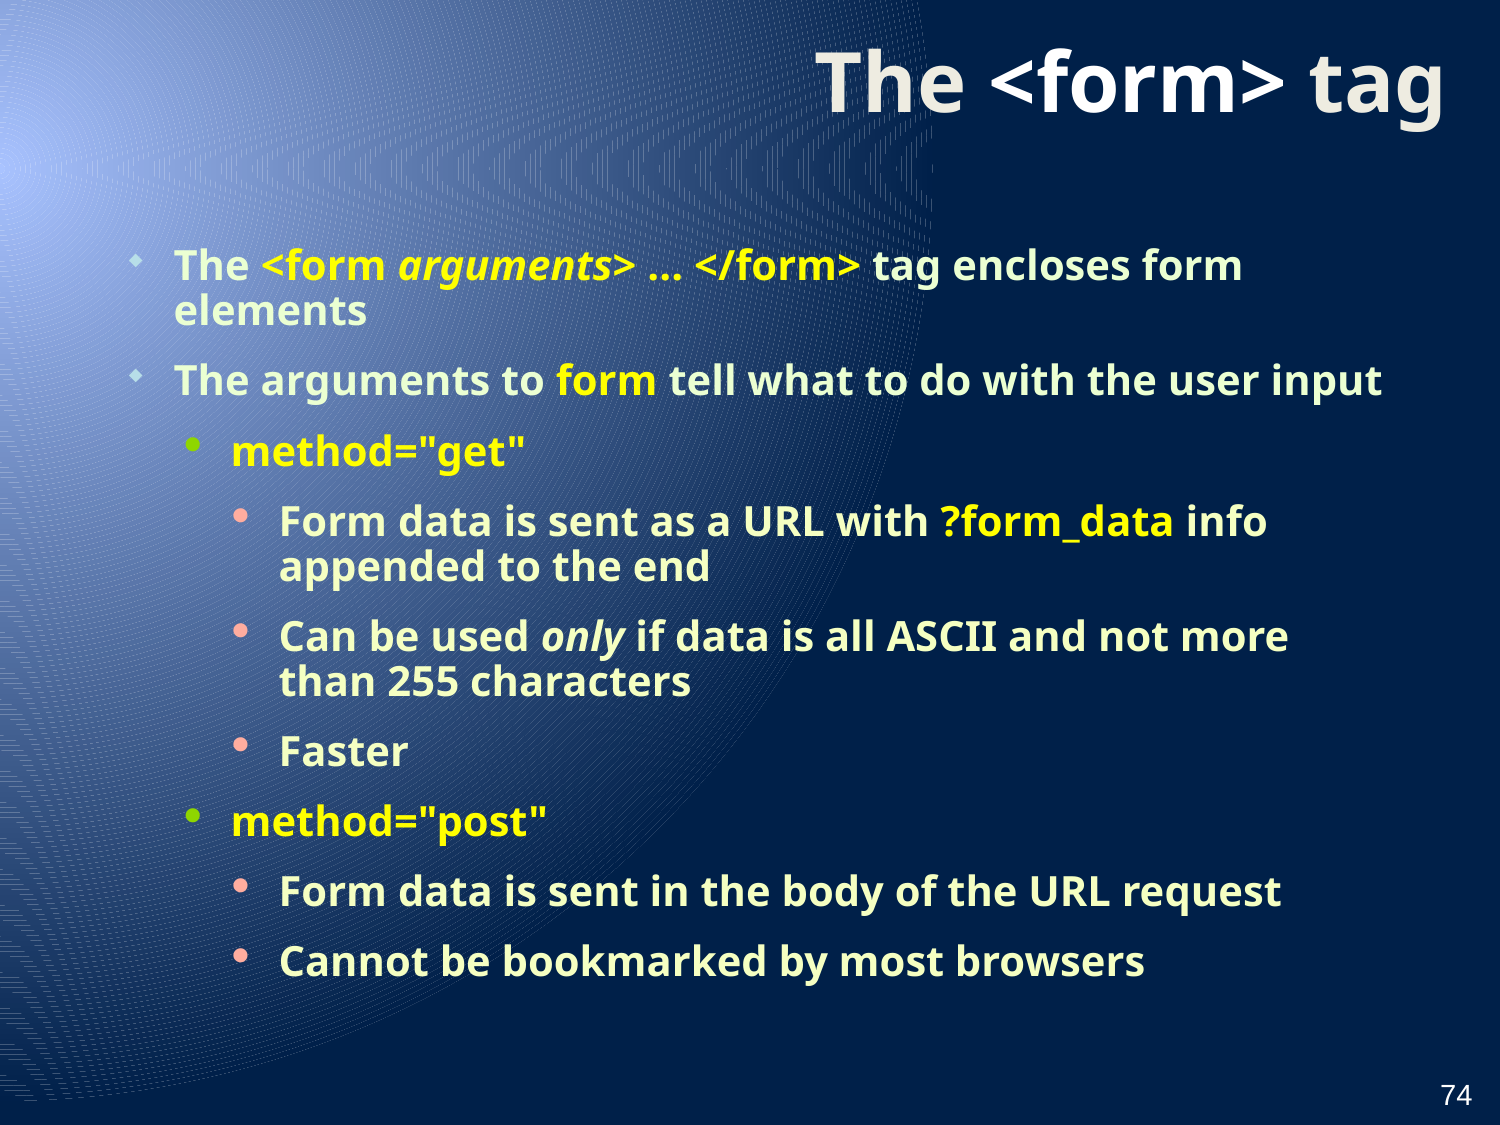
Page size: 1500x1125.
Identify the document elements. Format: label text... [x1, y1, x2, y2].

list The <form arguments> ... </form> tag encloses form elements The arguments to form tell what to do with the user input method="get" Form data is sent as a URL with ?form_data info appended to the end Can be used only if data is all ASCII and not more than 255 characters Faster method="post" Form data is sent in the body of the URL request Cannot be bookmarked by most browsers [112, 237, 1413, 1075]
title The <form> tag [300, 12, 1463, 163]
slide_number 74 [1412, 1074, 1488, 1113]
